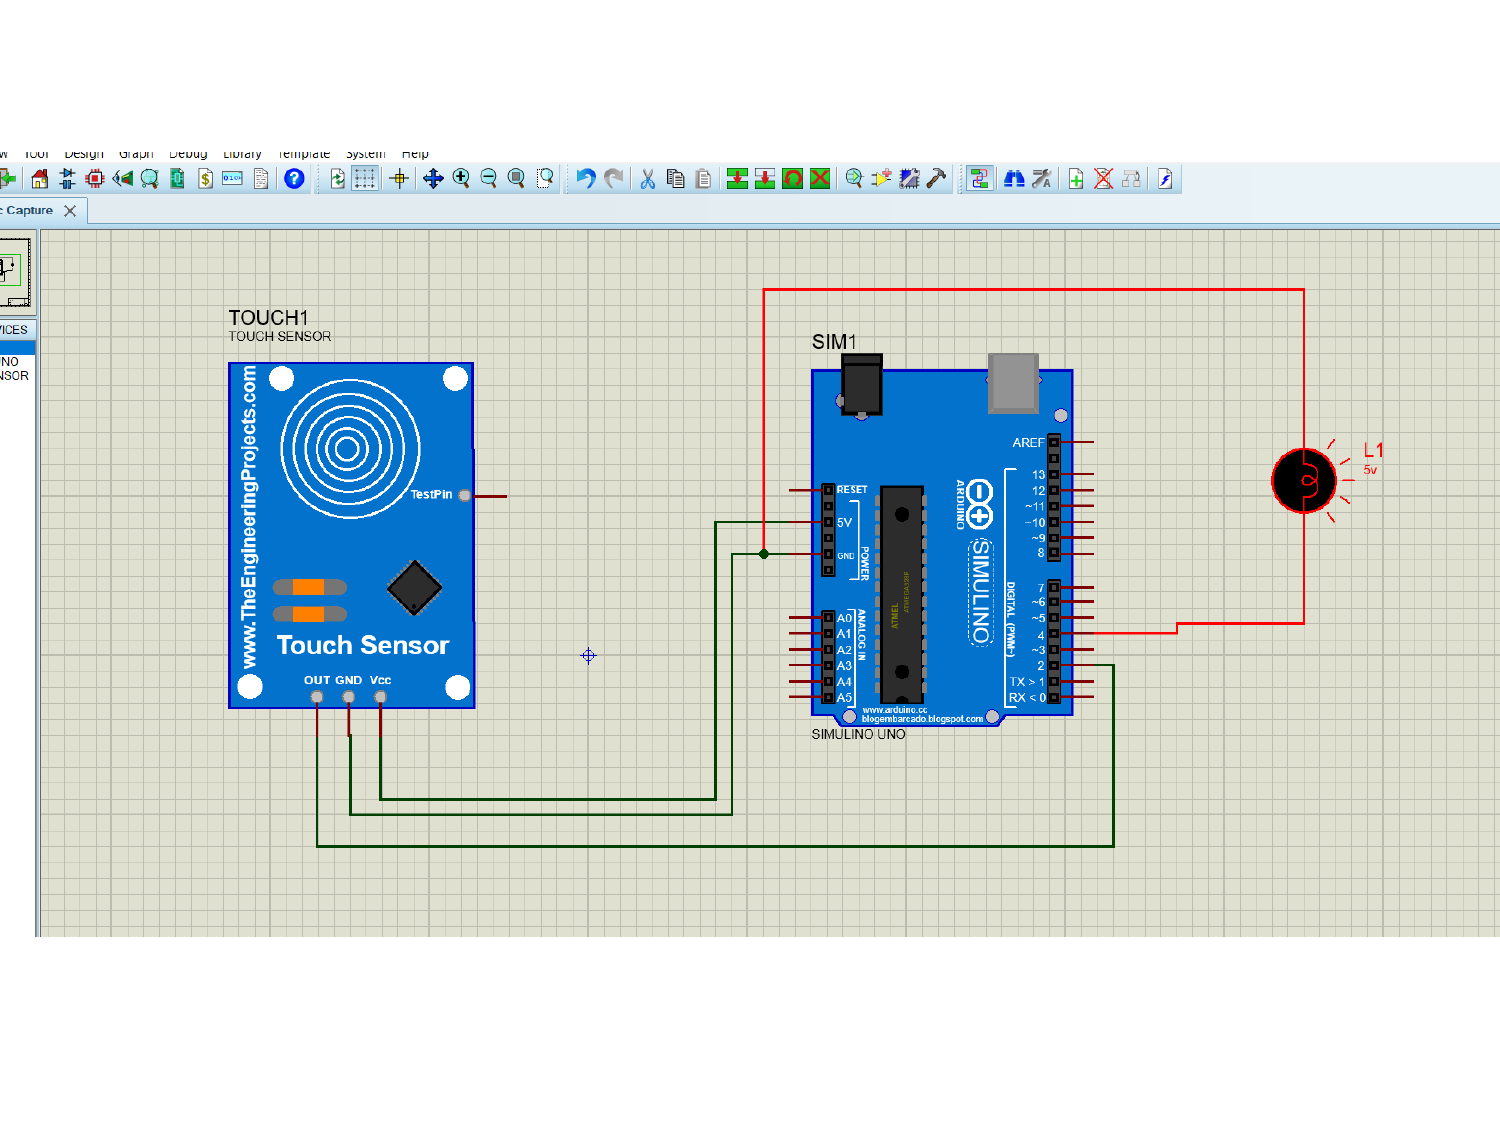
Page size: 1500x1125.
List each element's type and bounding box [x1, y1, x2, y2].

picture [0, 152, 1500, 937]
